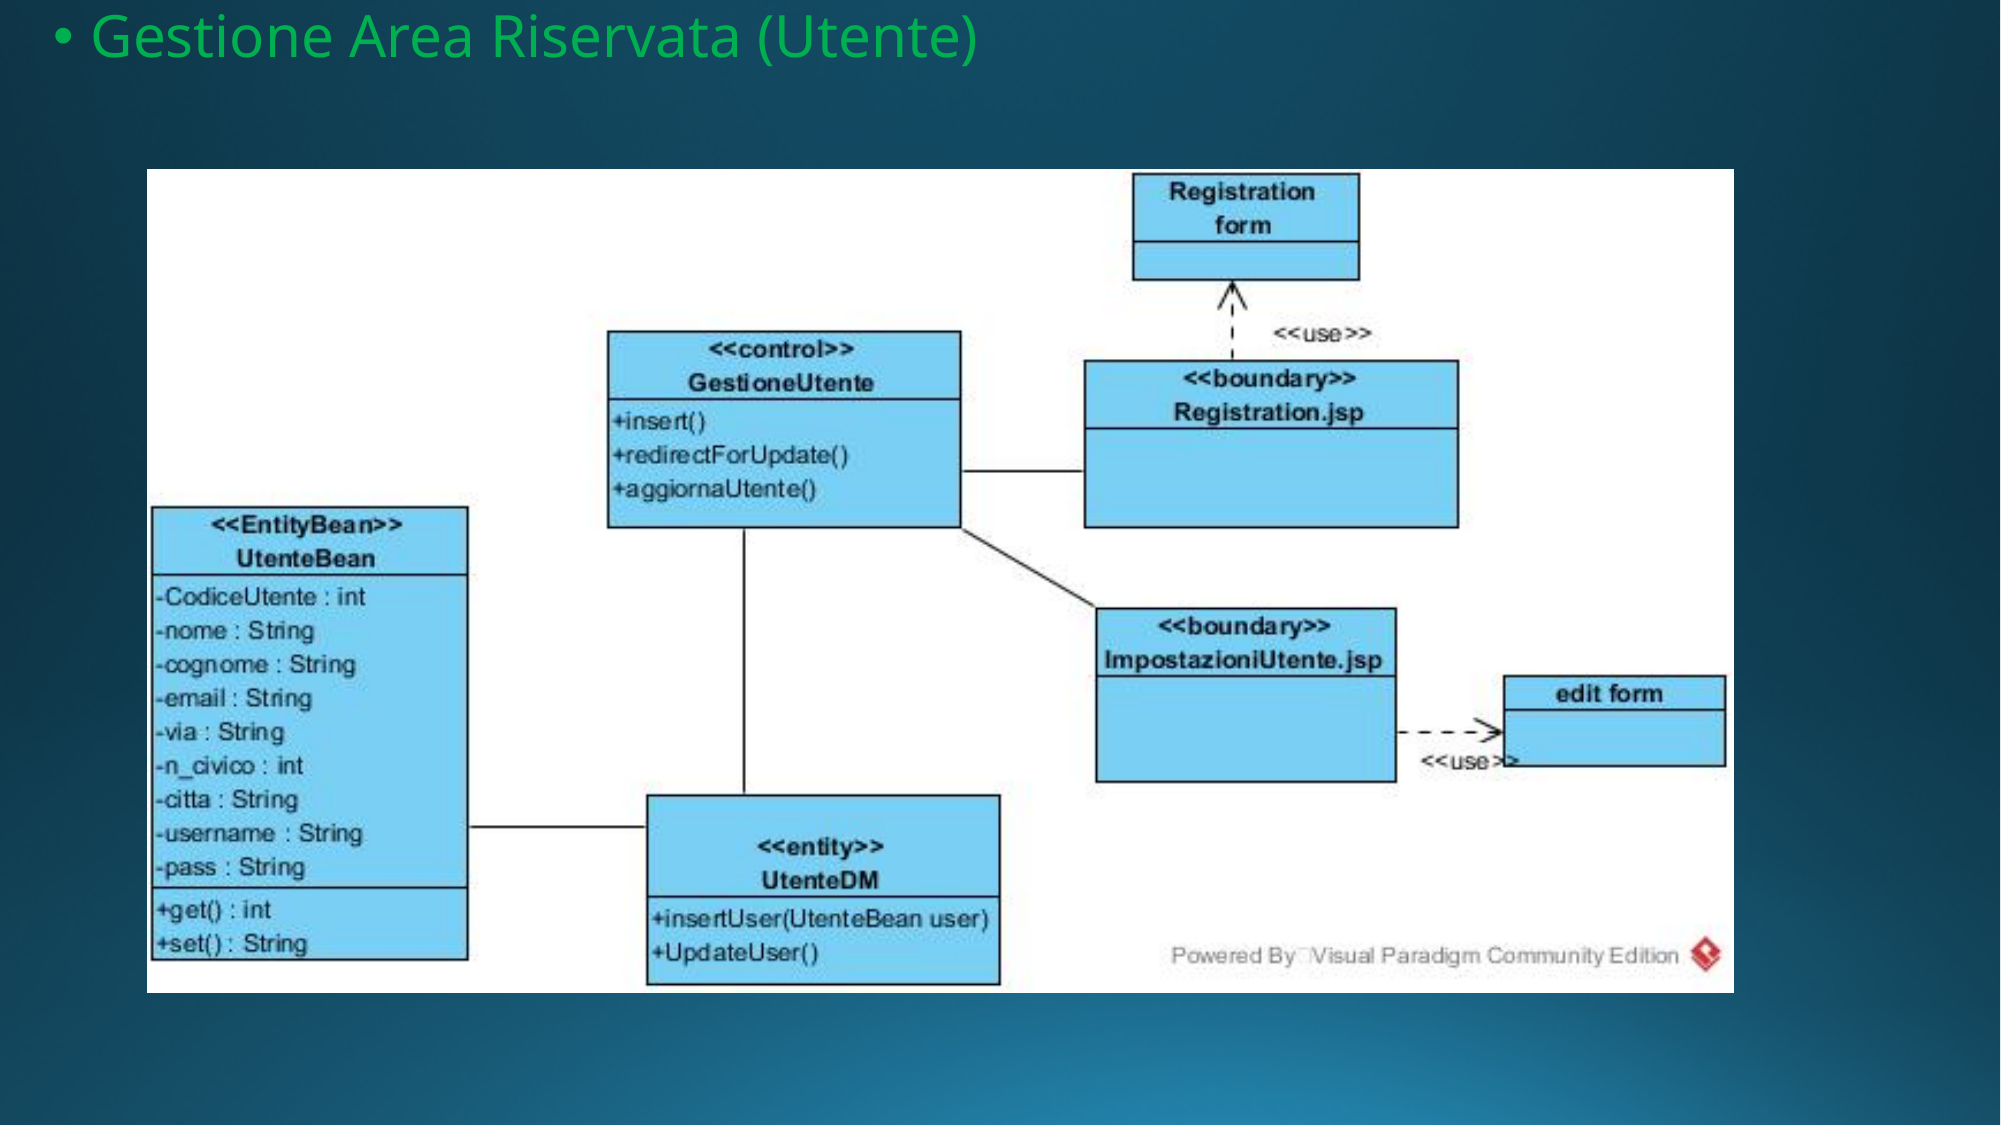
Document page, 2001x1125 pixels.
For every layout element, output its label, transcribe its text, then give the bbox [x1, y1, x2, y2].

picture [147, 168, 1734, 993]
list Gestione Area Riservata (Utente) [38, 0, 1969, 1093]
picture [0, 0, 2001, 1125]
